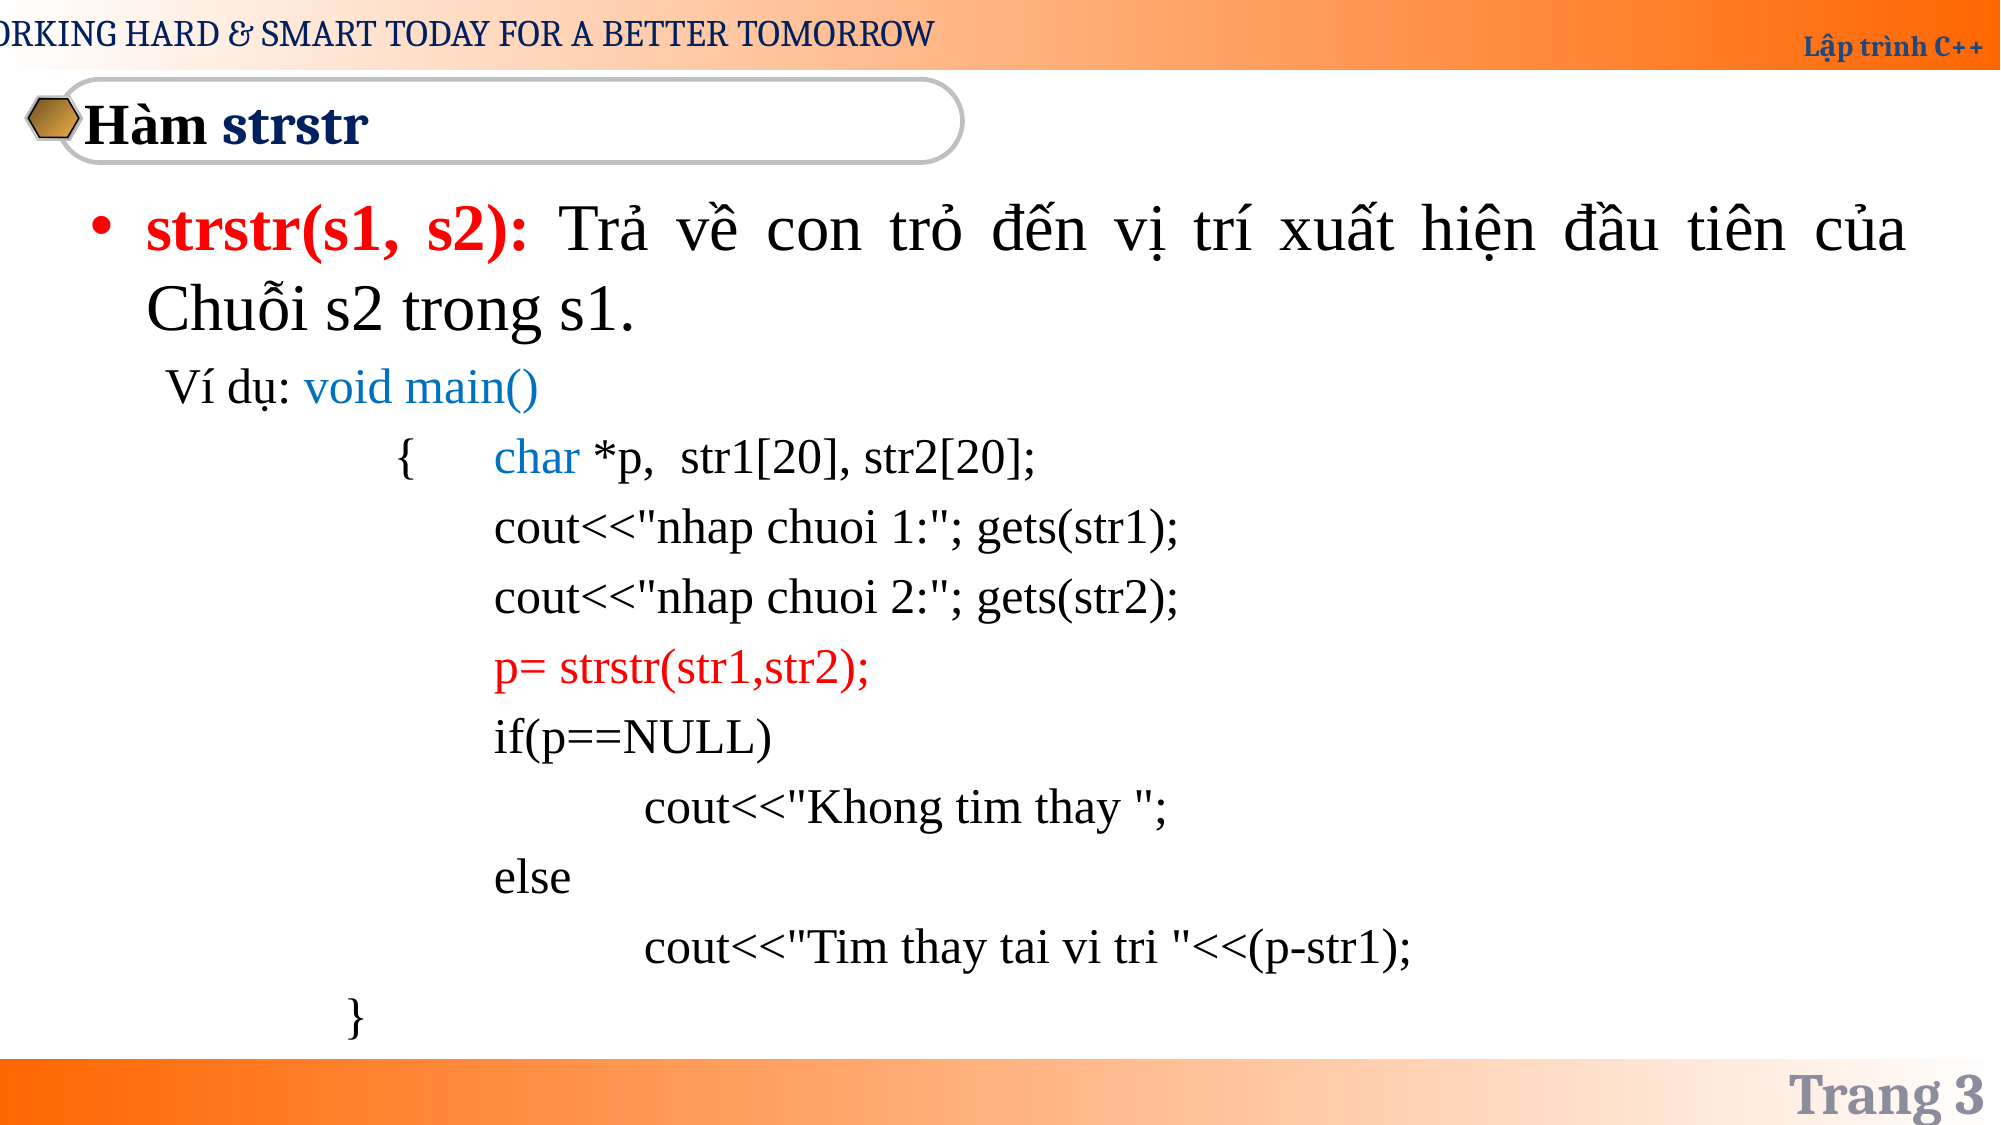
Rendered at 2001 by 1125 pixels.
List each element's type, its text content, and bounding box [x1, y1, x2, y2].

slide_number Trang 2 [1609, 0, 1613, 70]
slide_number Trang 3 [1533, 1060, 2000, 1121]
text_box strstr(s1, s2): Trả về con trỏ đến vị trí xuất hiện đầu tiên của Chuỗi s2 trong s1. Ví dụ: void main() { char *p, str1[20], str2[20]; cout<<"nhap chuoi 1:"; gets(str1); cout<<"nhap chuoi 2:"; gets(str2); p= strstr(str1,str2); if(p==NULL) cout<<"Khong tim thay "; else cout<<"Tim thay tai vi tri "<<(p-str1); } [75, 176, 1925, 1038]
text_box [24, 78, 963, 163]
